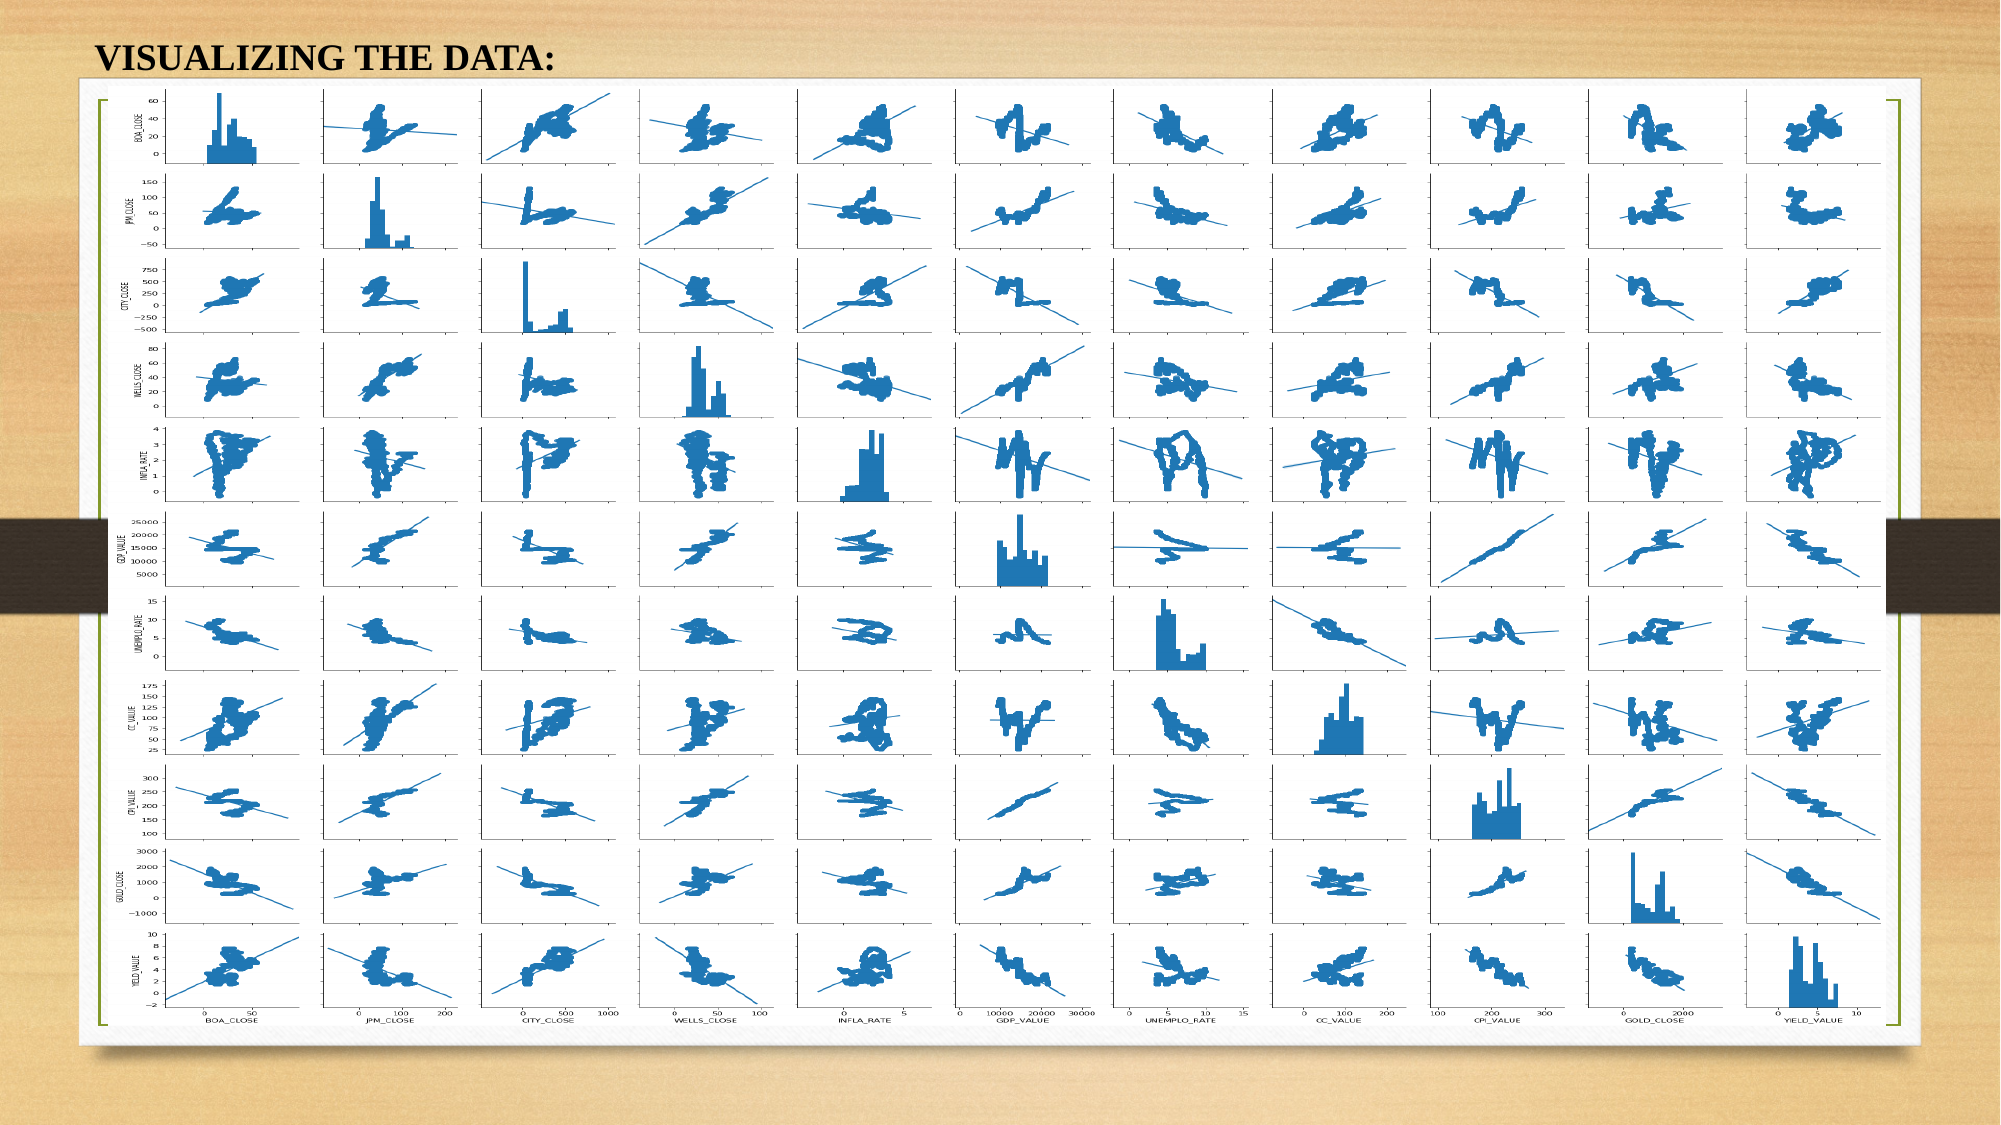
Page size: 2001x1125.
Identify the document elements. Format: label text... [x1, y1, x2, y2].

picture [0, 0, 2001, 1125]
text_box VISUALIZING THE DATA: [79, 25, 725, 86]
